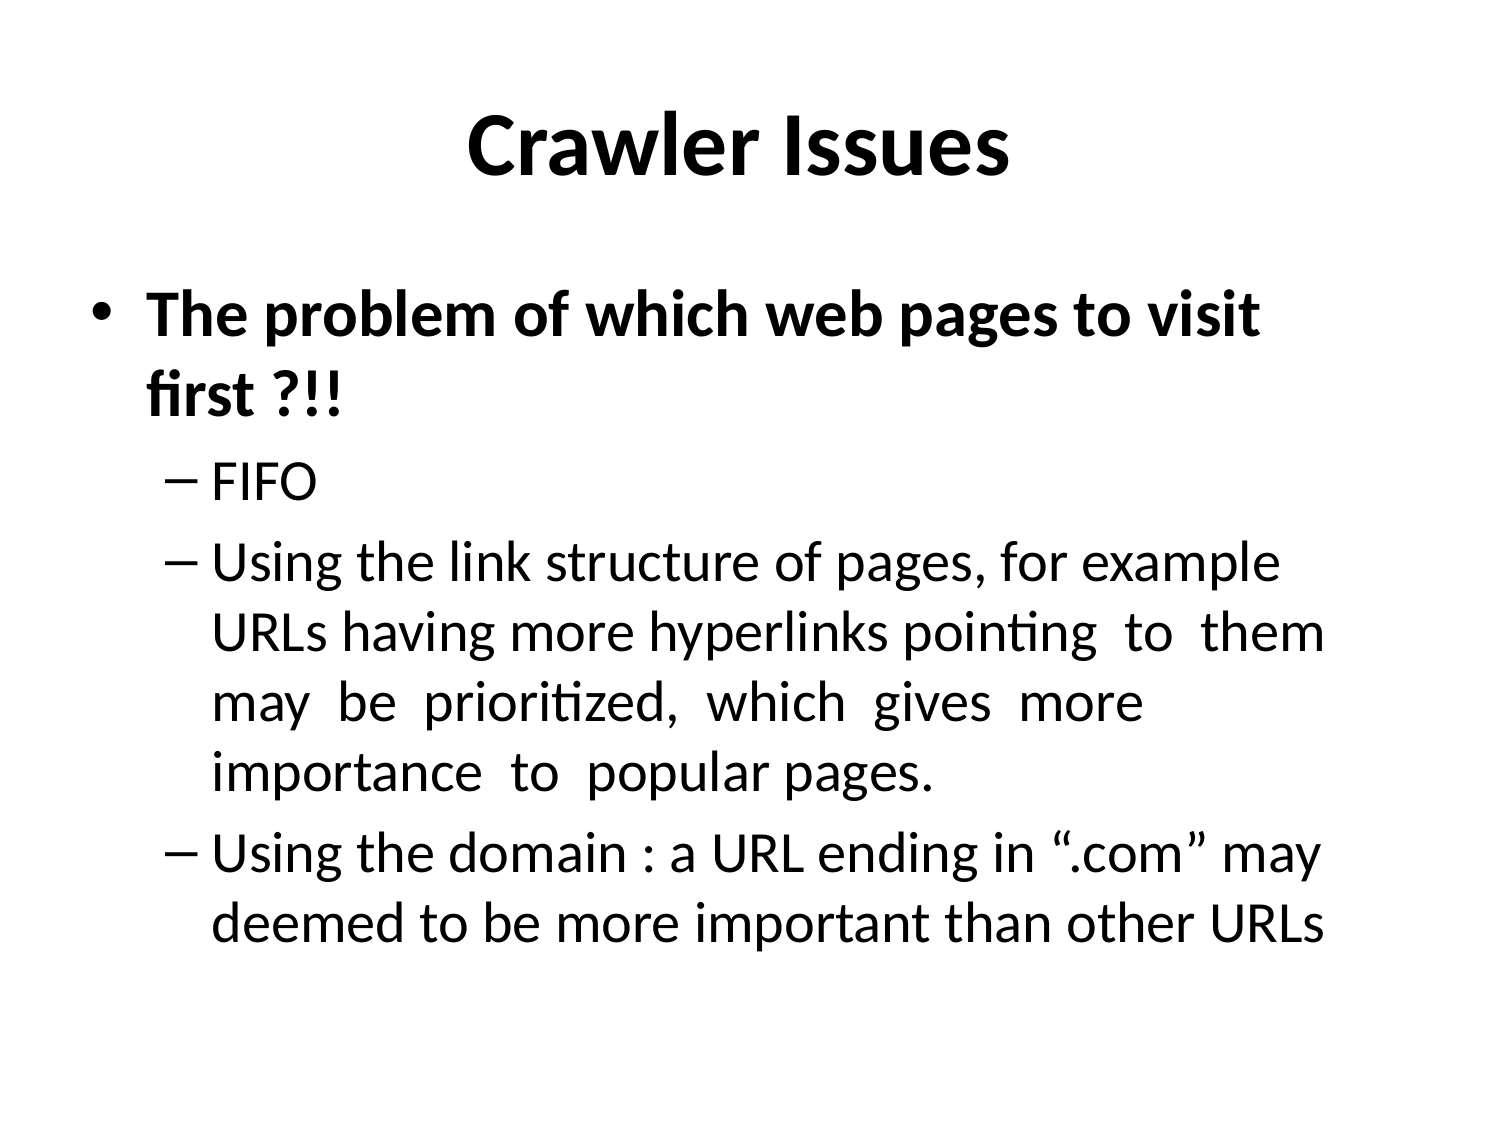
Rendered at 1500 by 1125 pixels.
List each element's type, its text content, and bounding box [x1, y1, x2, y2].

title Crawler Issues [75, 45, 1425, 233]
list The problem of which web pages to visit first ?!! FIFO Using the link structure of pages, for example URLs having more hyperlinks pointing to them may be prioritized, which gives more importance to popular pages. Using the domain : a URL ending in “.com” may deemed to be more important than other URLs [75, 262, 1425, 1005]
